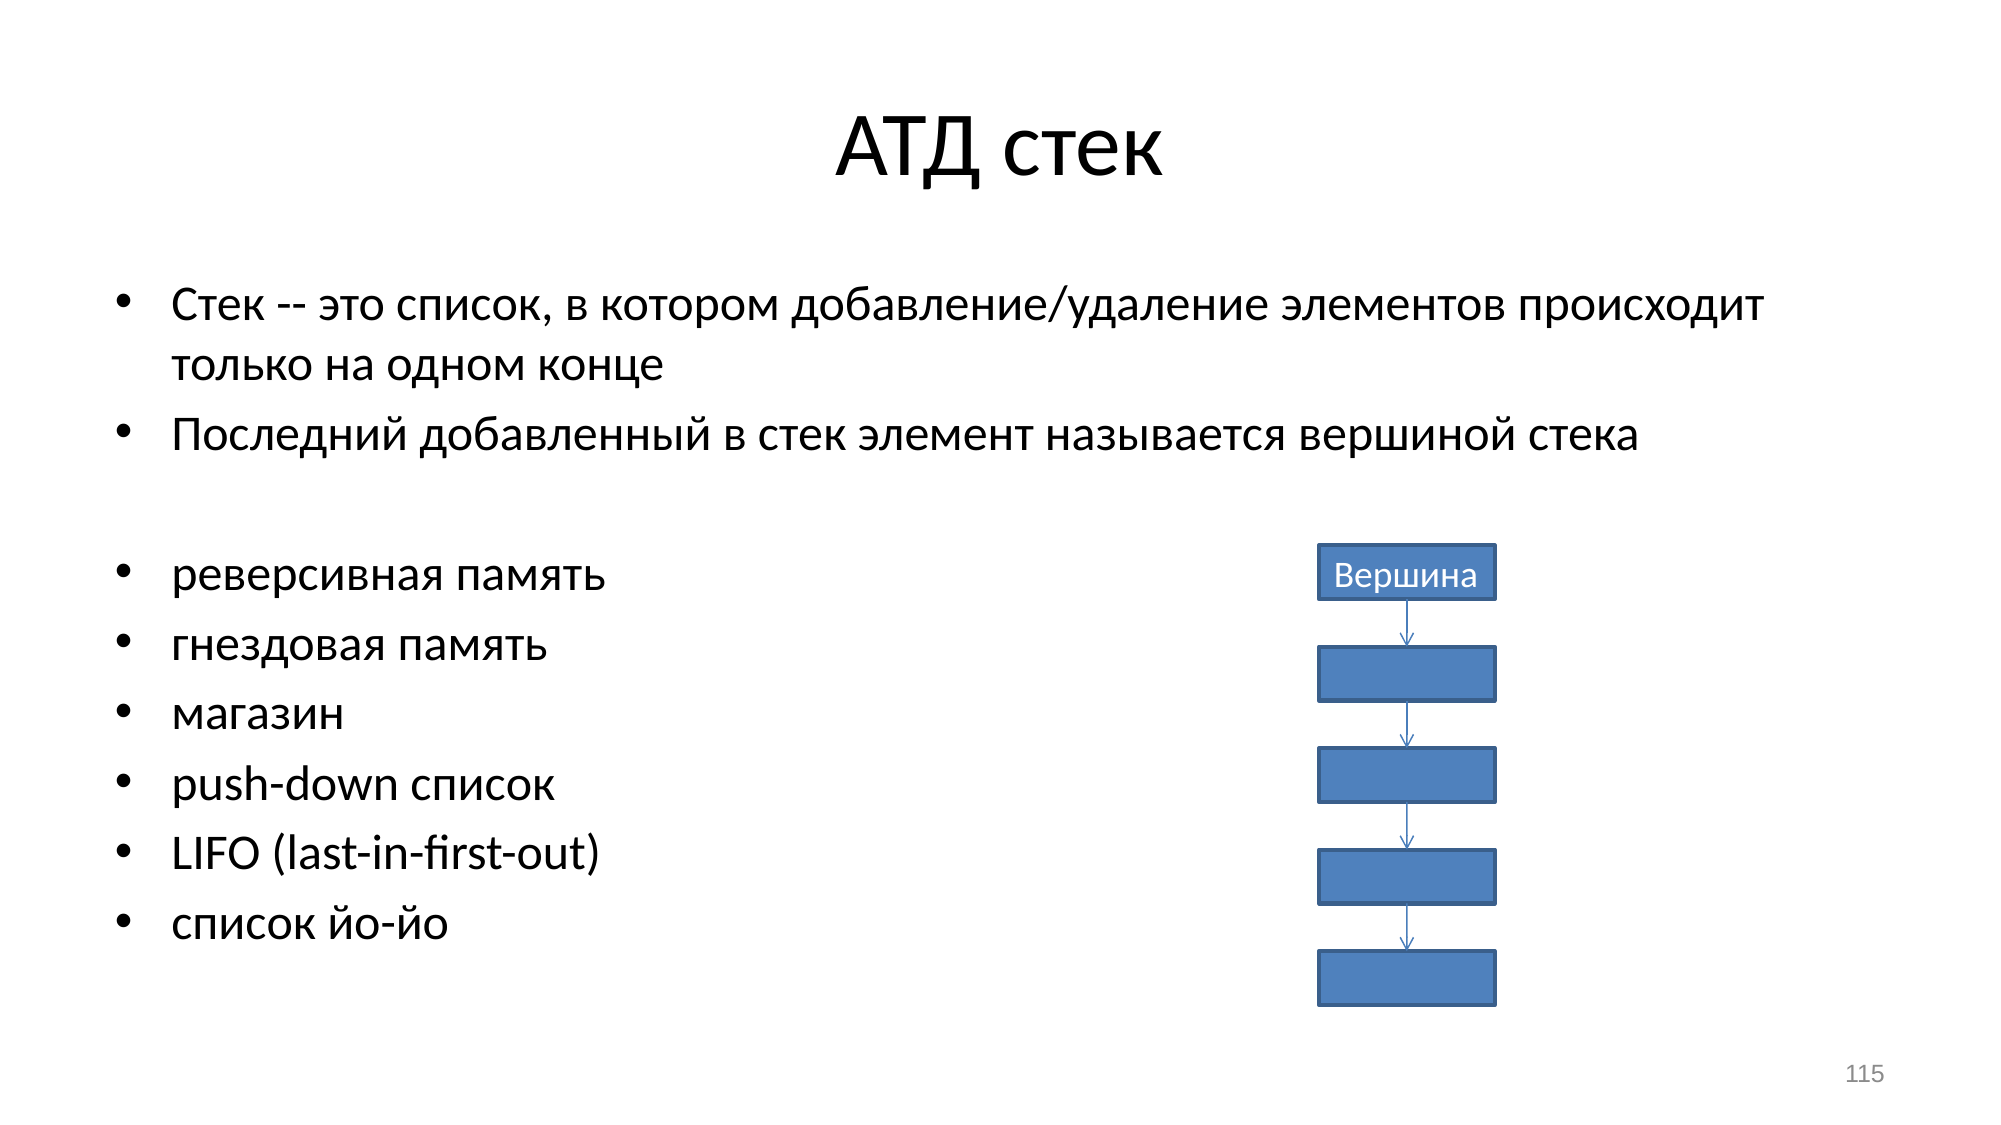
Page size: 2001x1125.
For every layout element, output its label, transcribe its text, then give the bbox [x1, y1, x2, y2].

list Стек -- это список, в котором добавление/удаление элементов происходит только на одном конце Последний добавленный в стек элемент называется вершиной стека реверсивная память гнездовая память магазин push-down список LIFO (last-in-first-out) список йо-йо [99, 262, 1900, 1005]
slide_number 115 [1433, 1042, 1900, 1103]
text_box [1318, 544, 1496, 1006]
title АТД стек [99, 45, 1900, 233]
